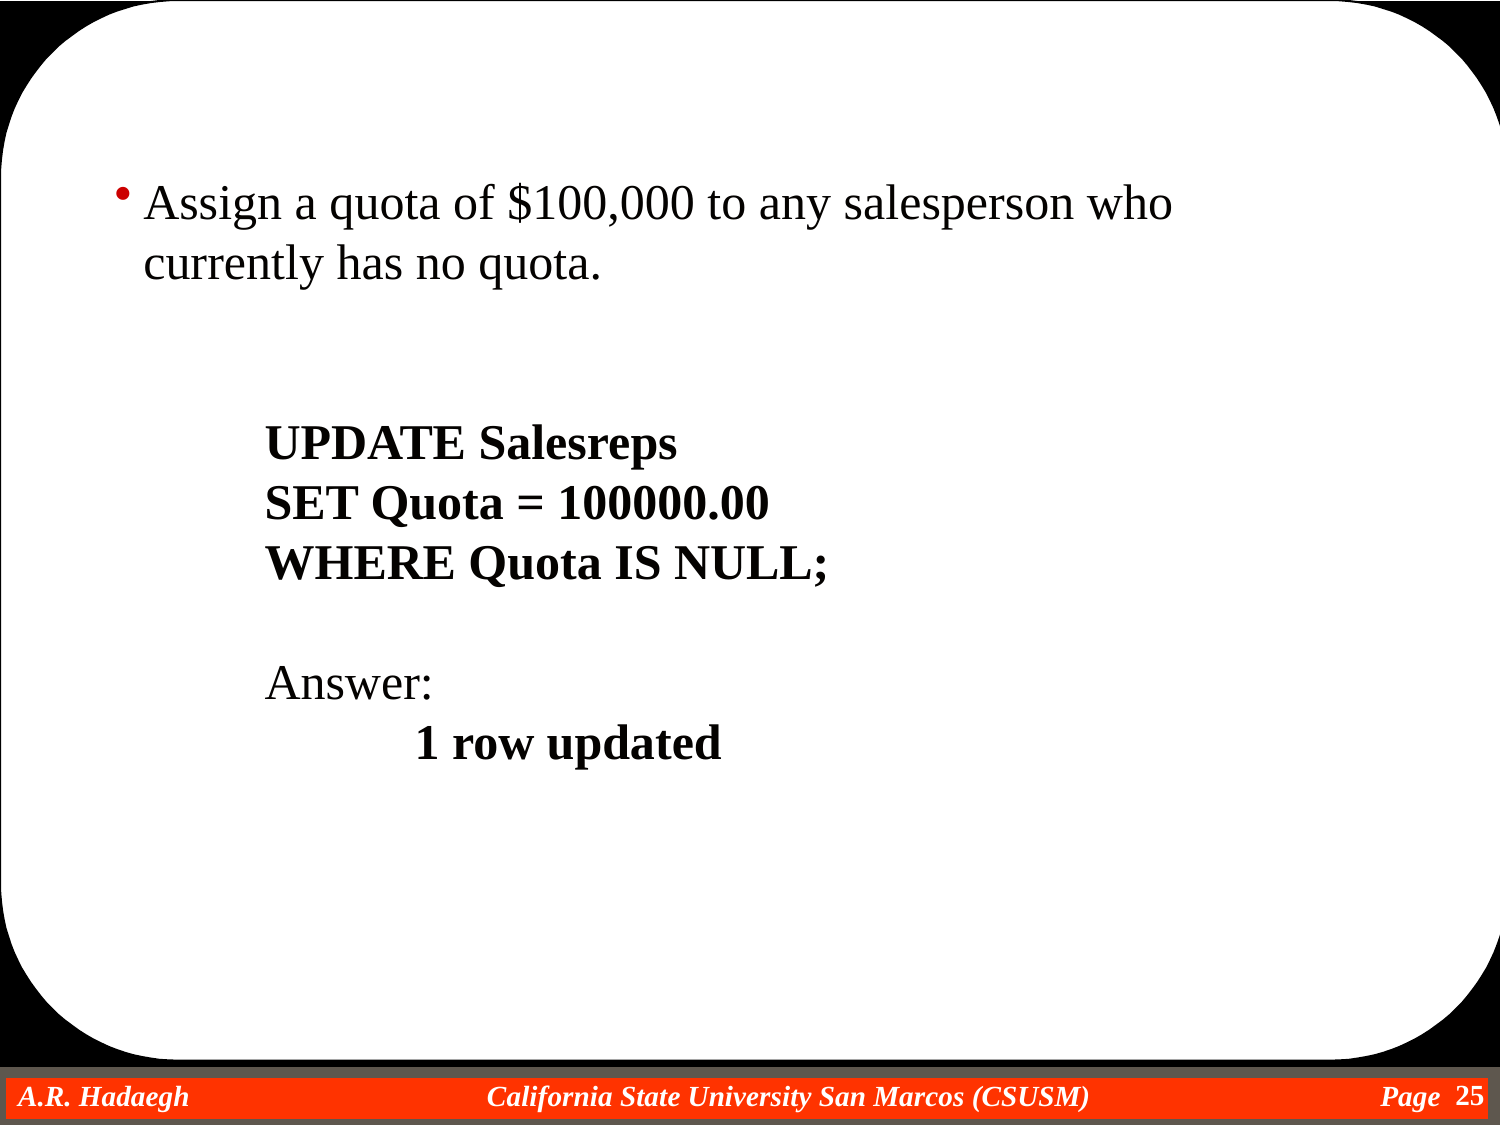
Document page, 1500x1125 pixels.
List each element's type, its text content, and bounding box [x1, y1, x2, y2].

slide_number 25 [1387, 1068, 1500, 1125]
text_box Assign a quota of $100,000 to any salesperson who currently has no quota. UPDATE Salesreps SET Quota = 100000.00 WHERE Quota IS NULL; Answer: 1 row updated [99, 162, 1240, 778]
